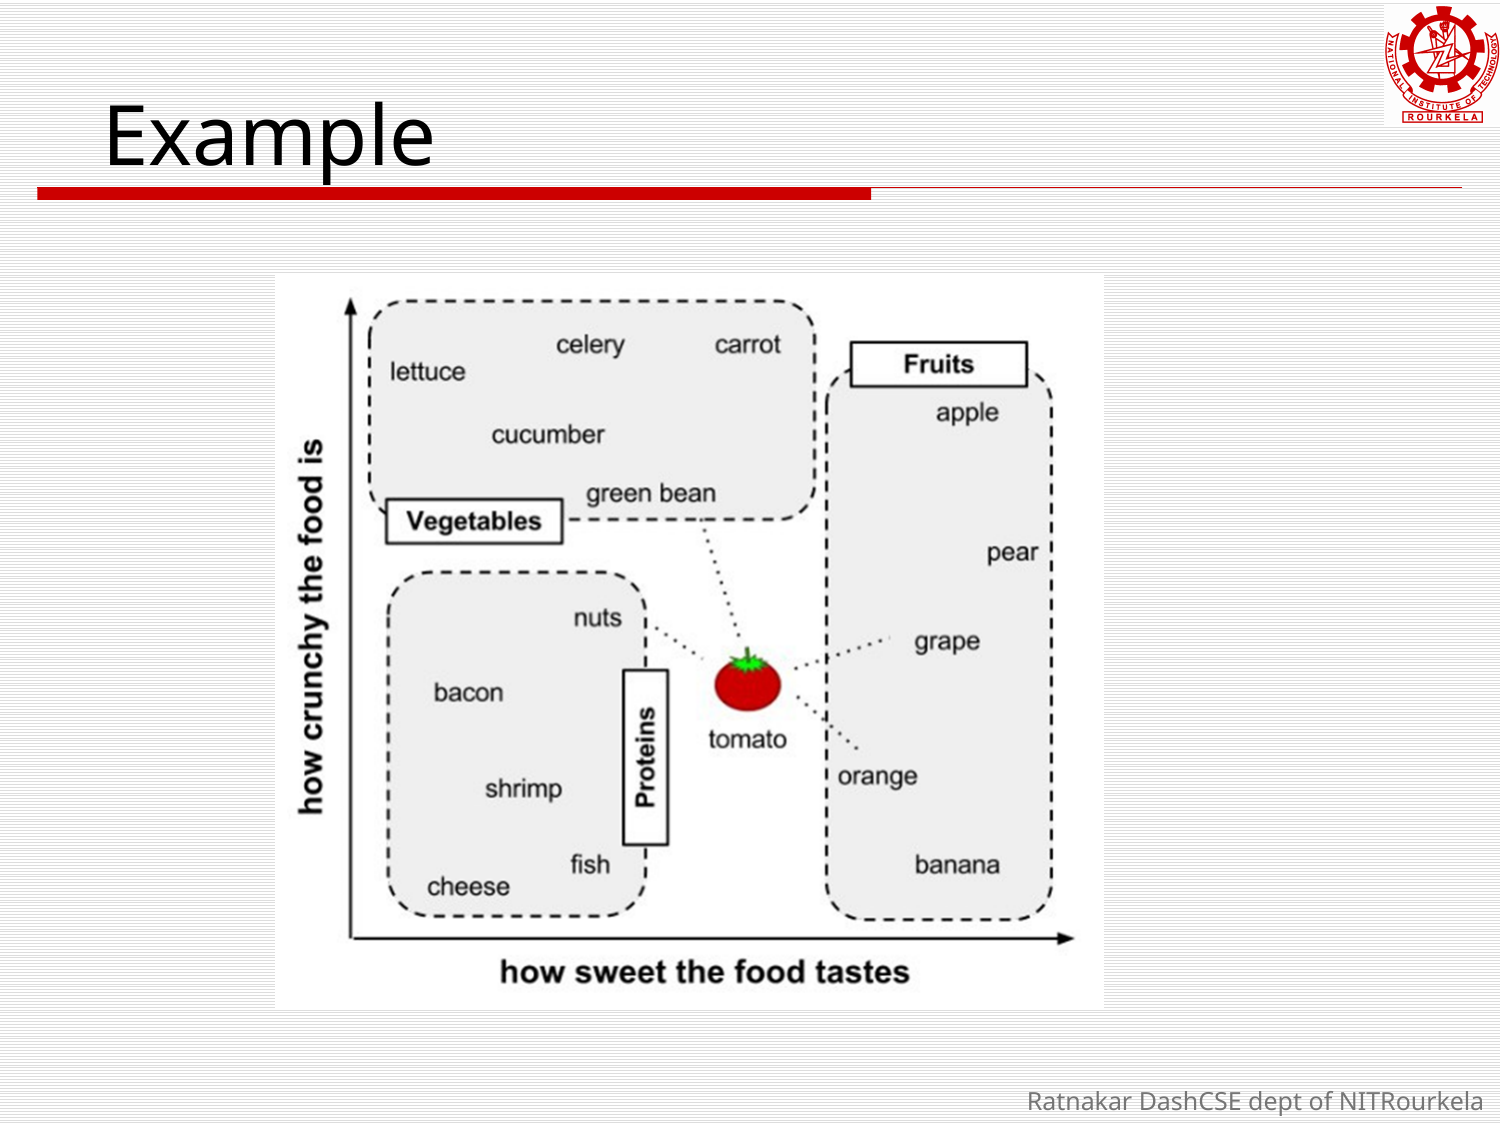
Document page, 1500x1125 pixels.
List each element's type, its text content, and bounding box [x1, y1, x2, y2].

picture [274, 274, 1104, 1009]
text_box Example [87, 75, 525, 190]
picture [1384, 5, 1500, 125]
